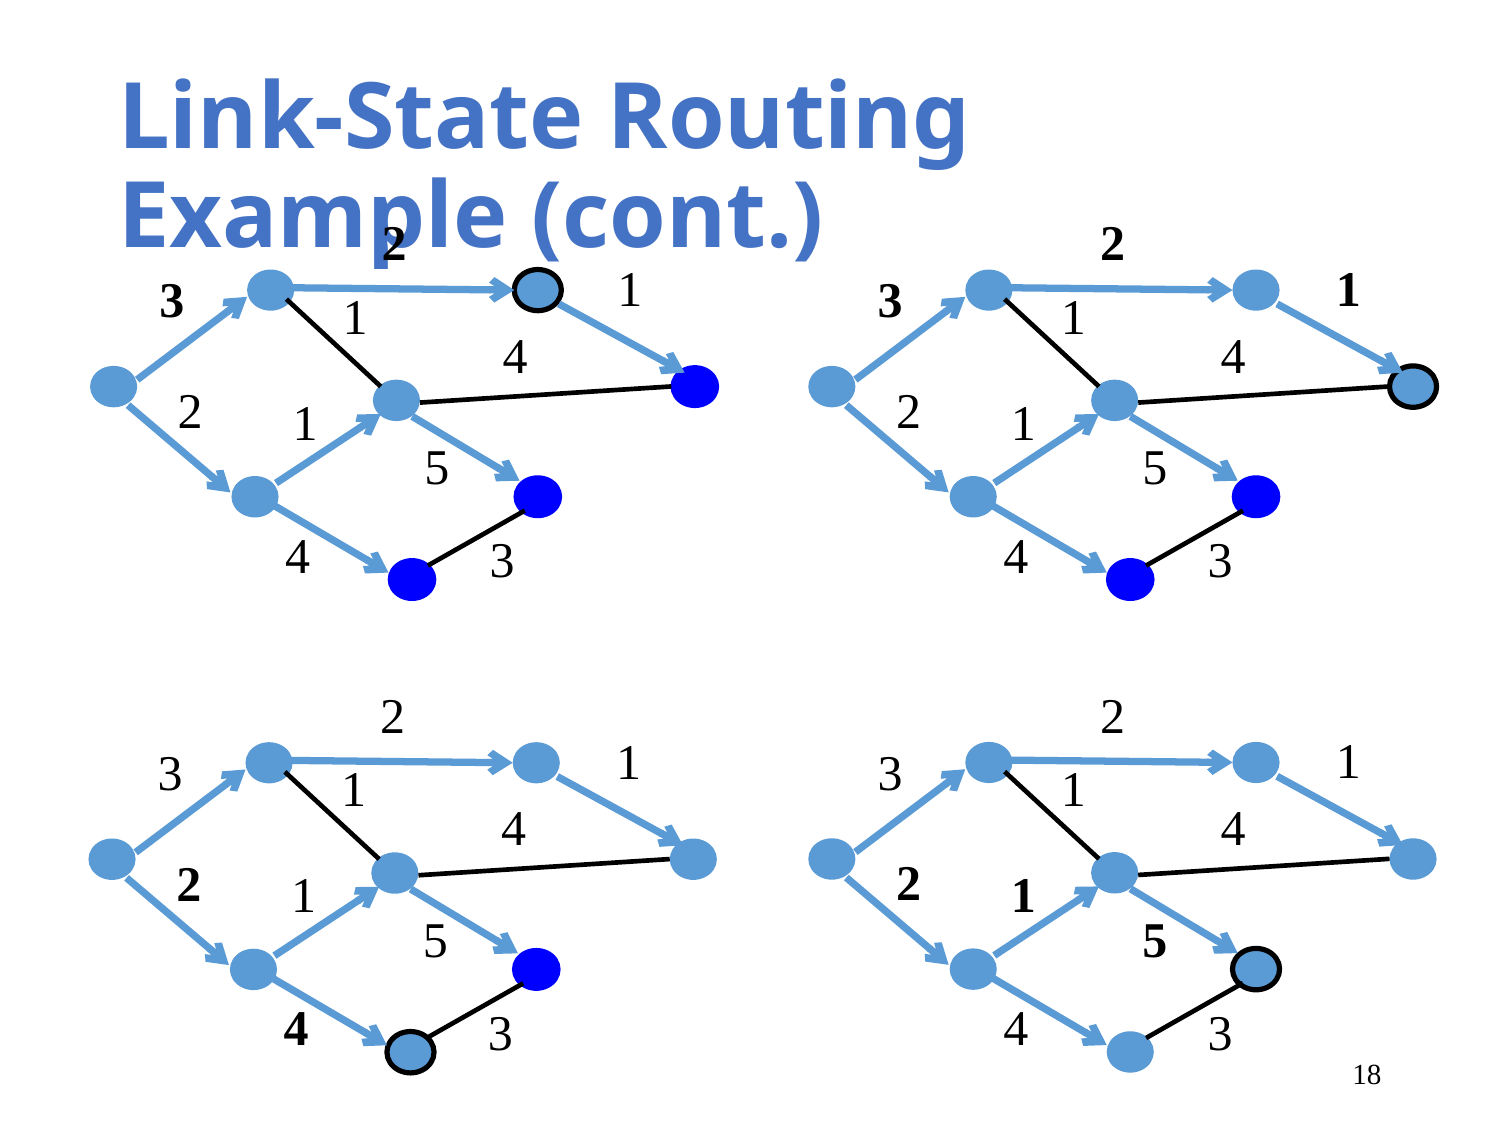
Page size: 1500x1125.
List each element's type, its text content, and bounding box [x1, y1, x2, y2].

title Link-State Routing Example (cont.) [103, 59, 1397, 278]
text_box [90, 203, 719, 601]
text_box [88, 675, 717, 1073]
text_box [808, 203, 1437, 601]
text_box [808, 675, 1437, 1073]
slide_number 18 [1059, 1073, 1397, 1103]
